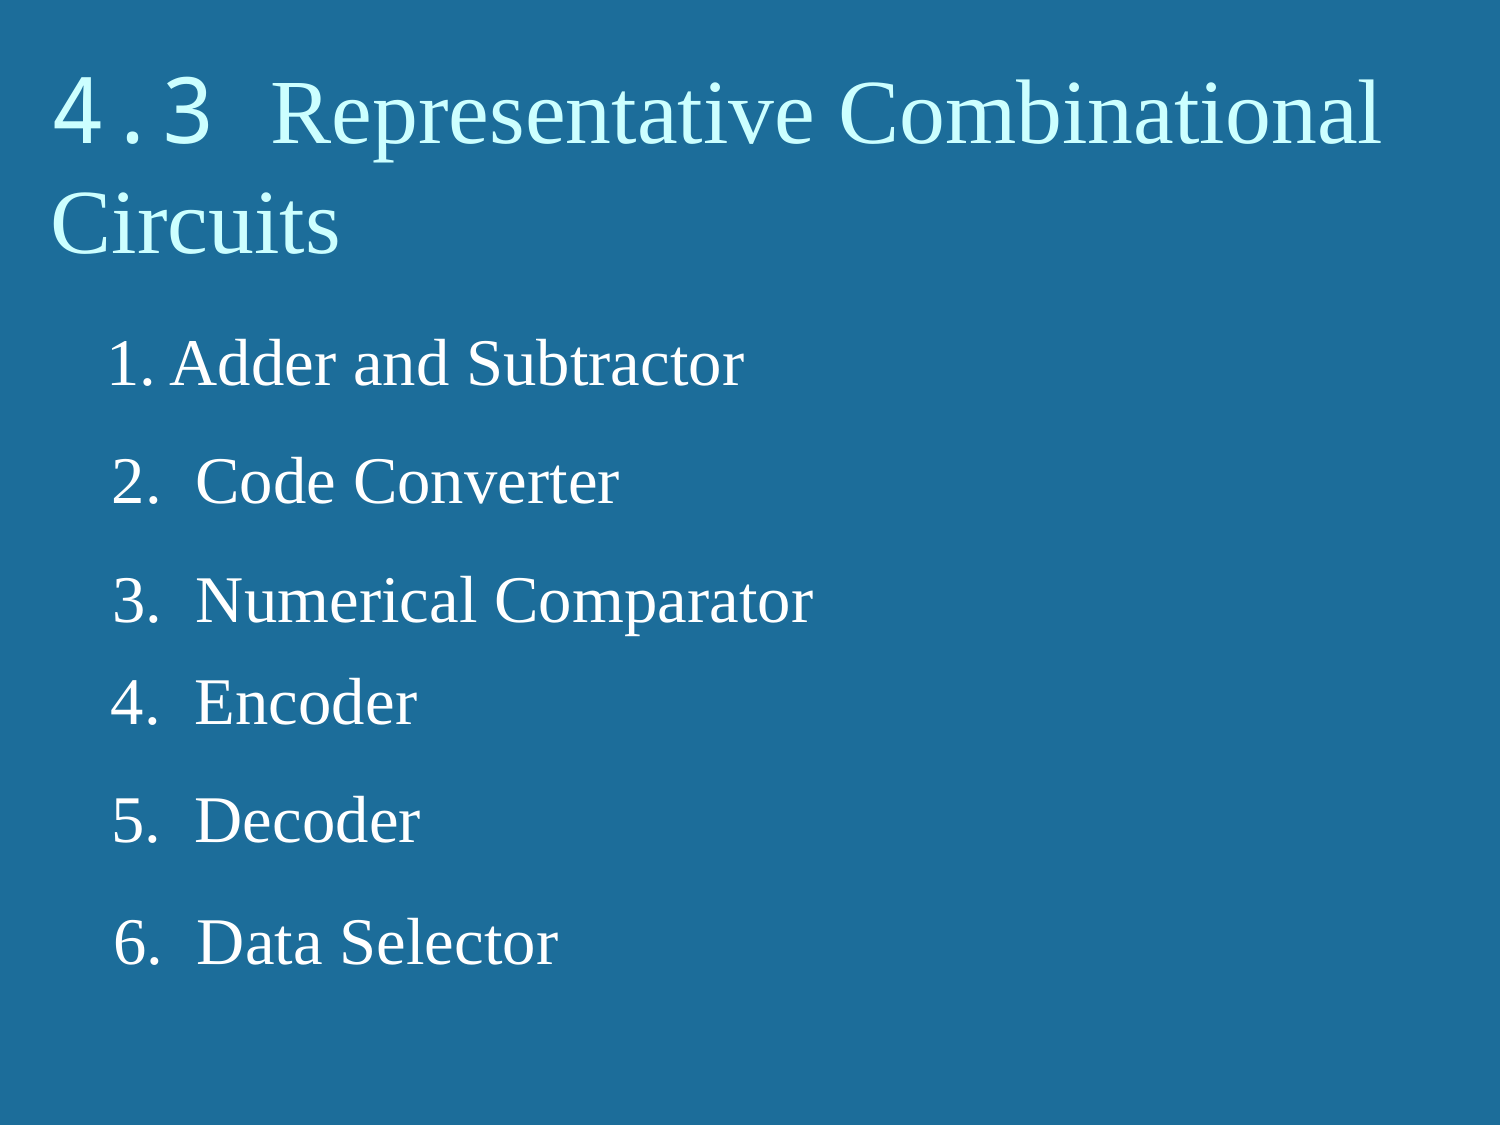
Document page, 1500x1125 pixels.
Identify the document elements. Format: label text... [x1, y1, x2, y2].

text_box 2. Code Converter [96, 439, 636, 526]
text_box 1. Adder and Subtractor [91, 320, 761, 408]
text_box 4. Encoder [96, 659, 433, 746]
text_box 3. Numerical Comparator [97, 557, 830, 644]
text_box 5. Decoder [96, 777, 437, 865]
title 4.3 Representative Combinational Circuits [35, 41, 1500, 280]
text_box 6. Data Selector [98, 899, 574, 987]
